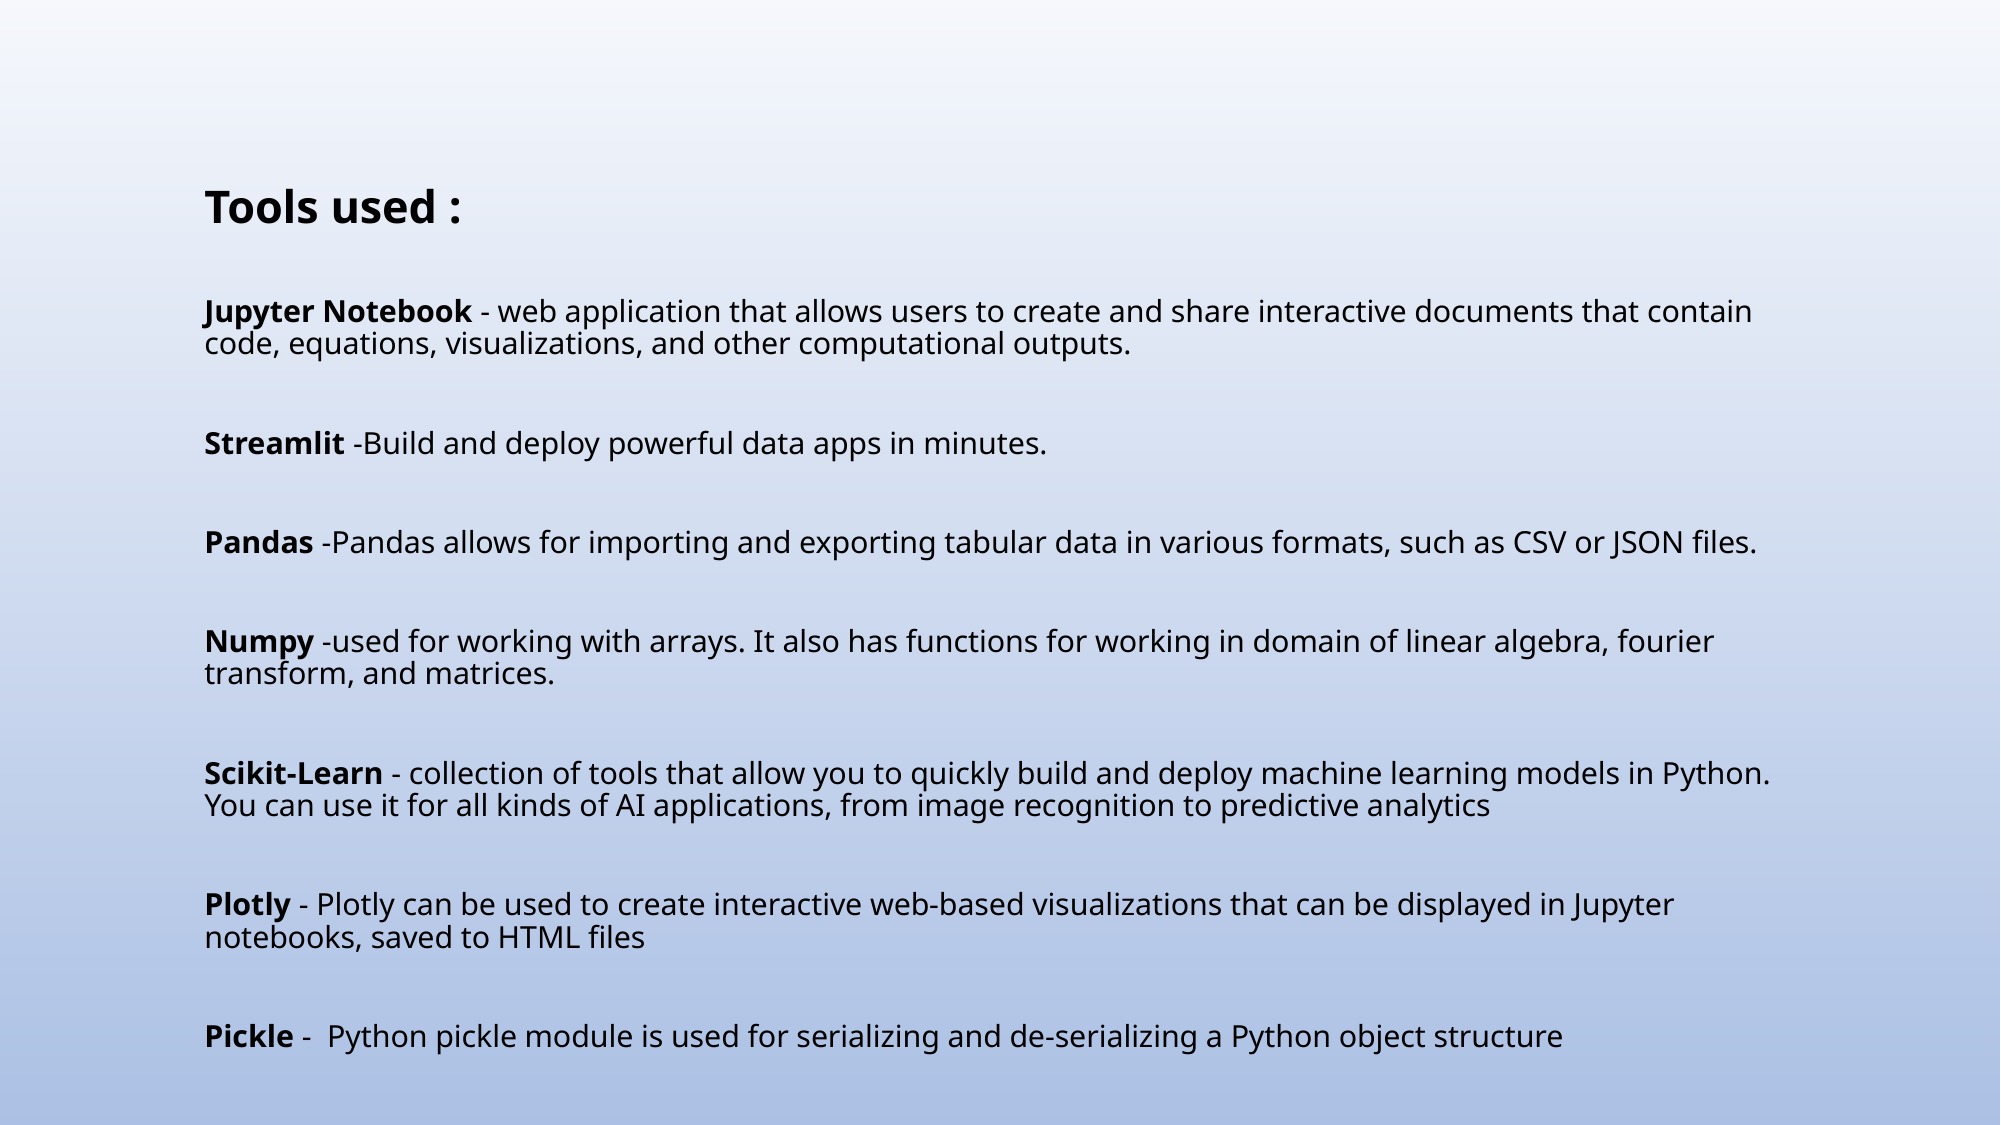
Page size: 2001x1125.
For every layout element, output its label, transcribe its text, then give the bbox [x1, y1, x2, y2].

title Tools used : [189, 176, 1377, 235]
subtitle Jupyter Notebook - web application that allows users to create and share interactive documents that contain code, equations, visualizations, and other computational outputs. Streamlit -Build and deploy powerful data apps in minutes. Pandas -Pandas allows for importing and exporting tabular data in various formats, such as CSV or JSON files. Numpy -used for working with arrays. It also has functions for working in domain of linear algebra, fourier transform, and matrices. Scikit-Learn - collection of tools that allow you to quickly build and deploy machine learning models in Python. You can use it for all kinds of AI applications, from image recognition to predictive analytics Plotly - Plotly can be used to create interactive web-based visualizations that can be displayed in Jupyter notebooks, saved to HTML files Pickle - Python pickle module is used for serializing and de-serializing a Python object structure [189, 235, 1800, 1078]
